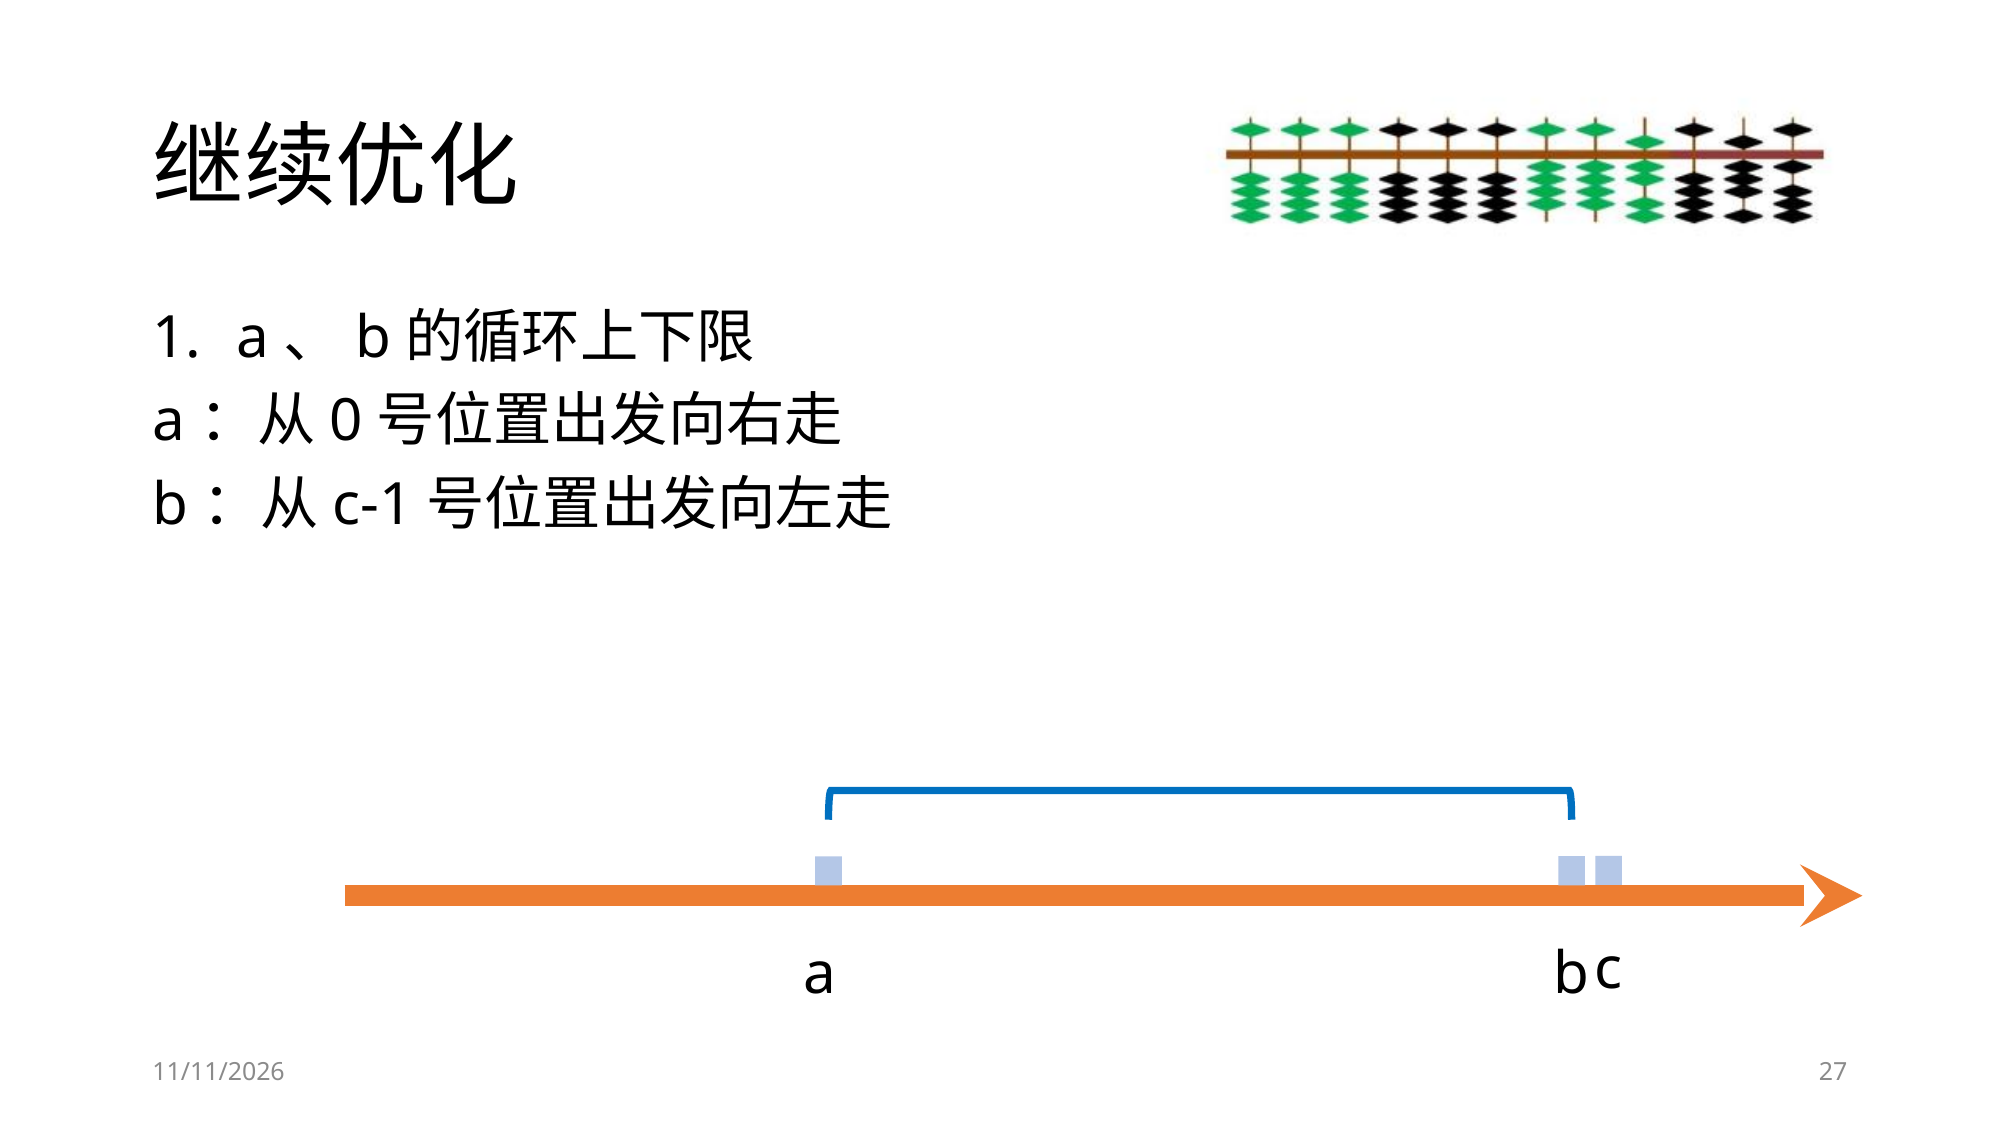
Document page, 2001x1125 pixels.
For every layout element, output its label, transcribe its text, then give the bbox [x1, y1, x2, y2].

title 继续优化 [137, 59, 1863, 278]
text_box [344, 790, 1863, 1014]
picture [1131, 91, 1913, 246]
slide_number 27 [1412, 1042, 1863, 1103]
list a、b的循环上下限 a：从0号位置出发向右走 b：从c-1号位置出发向左走 [137, 299, 1863, 1014]
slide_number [137, 1042, 588, 1103]
